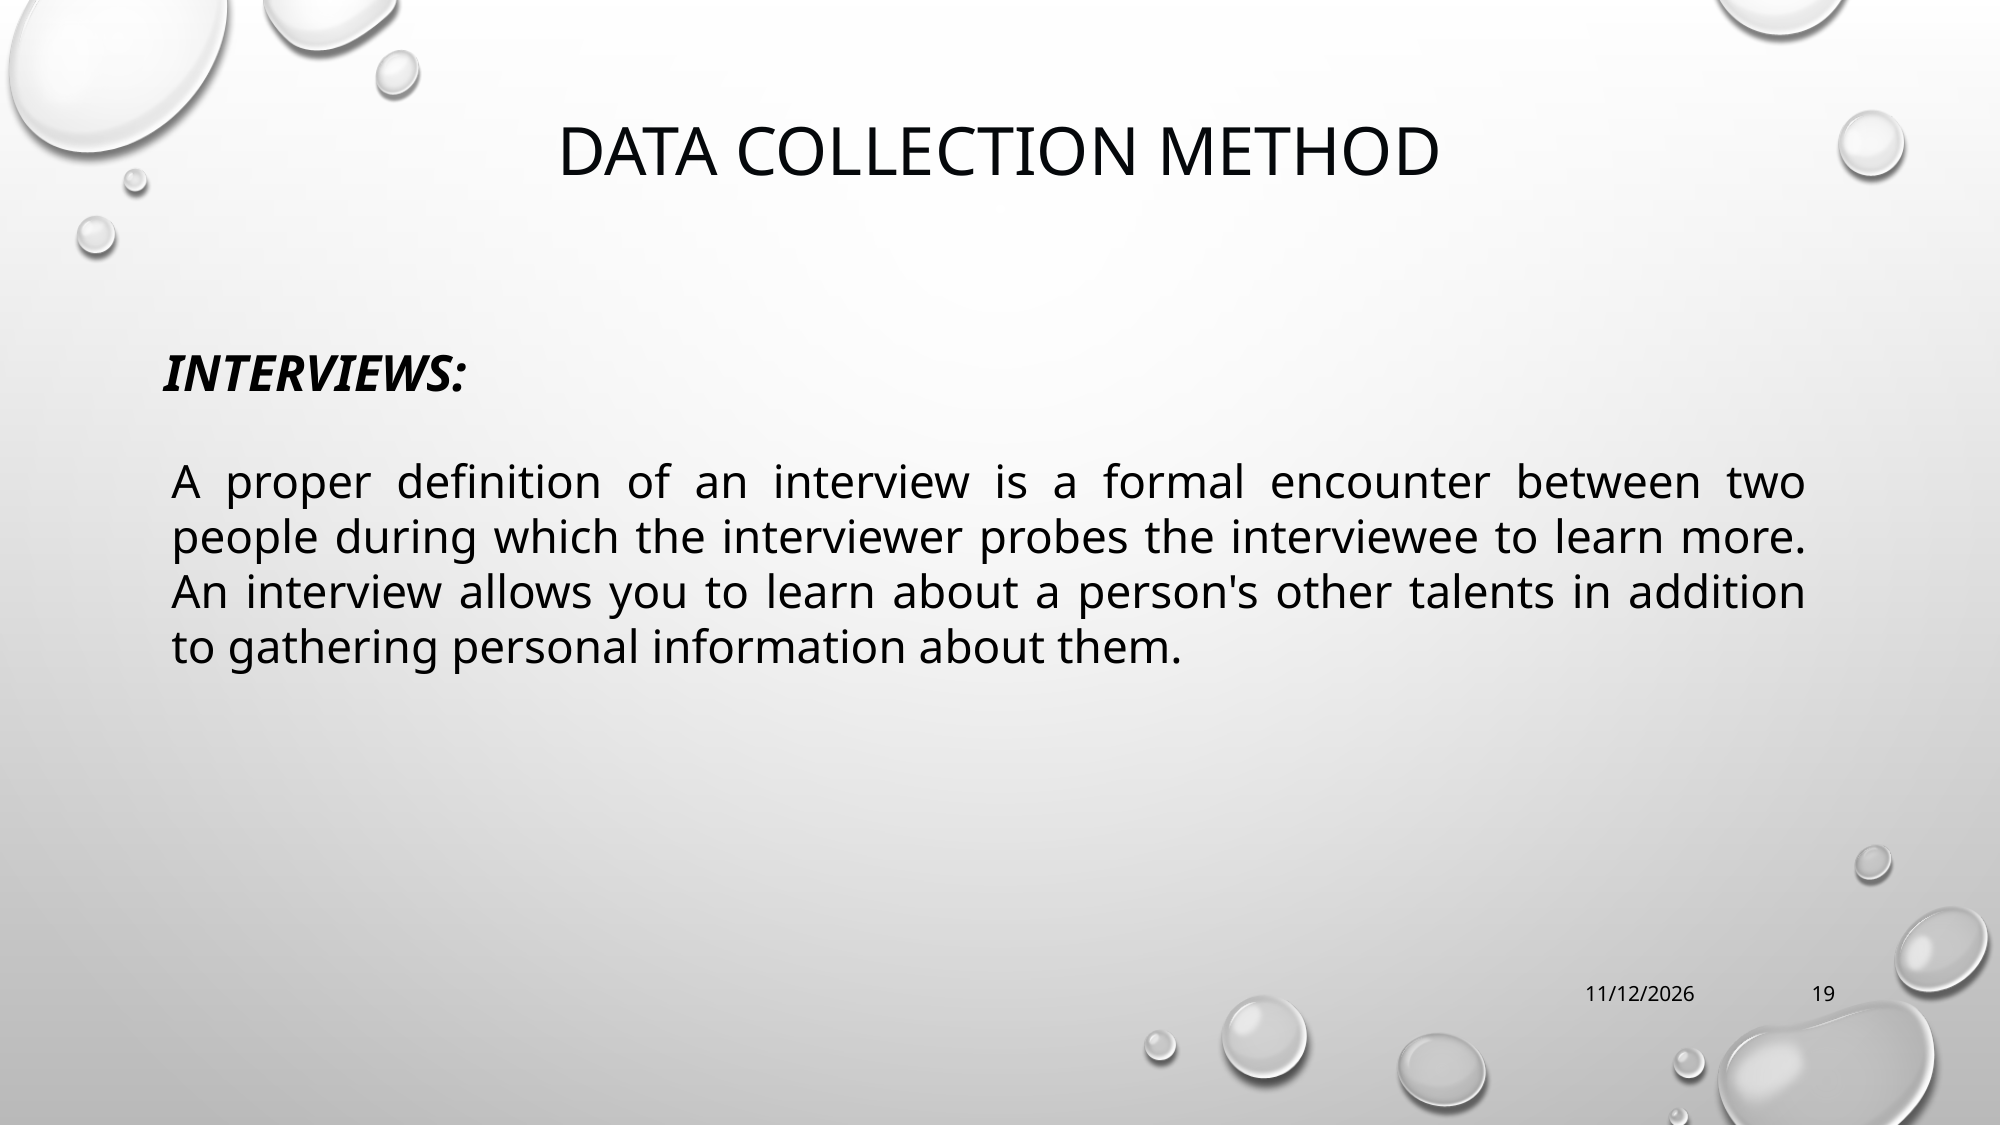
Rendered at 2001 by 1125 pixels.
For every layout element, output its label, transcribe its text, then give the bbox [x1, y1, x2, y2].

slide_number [1259, 965, 1710, 1025]
picture [0, 0, 2000, 1125]
list Interviews: [149, 322, 607, 428]
slide_number 19 [1724, 965, 1851, 1025]
text_box A proper definition of an interview is a formal encounter between two people during which the interviewer probes the interviewee to learn more. An interview allows you to learn about a person's other talents in addition to gathering personal information about them. [156, 445, 1823, 681]
title Data Collection Method [149, 101, 1851, 207]
